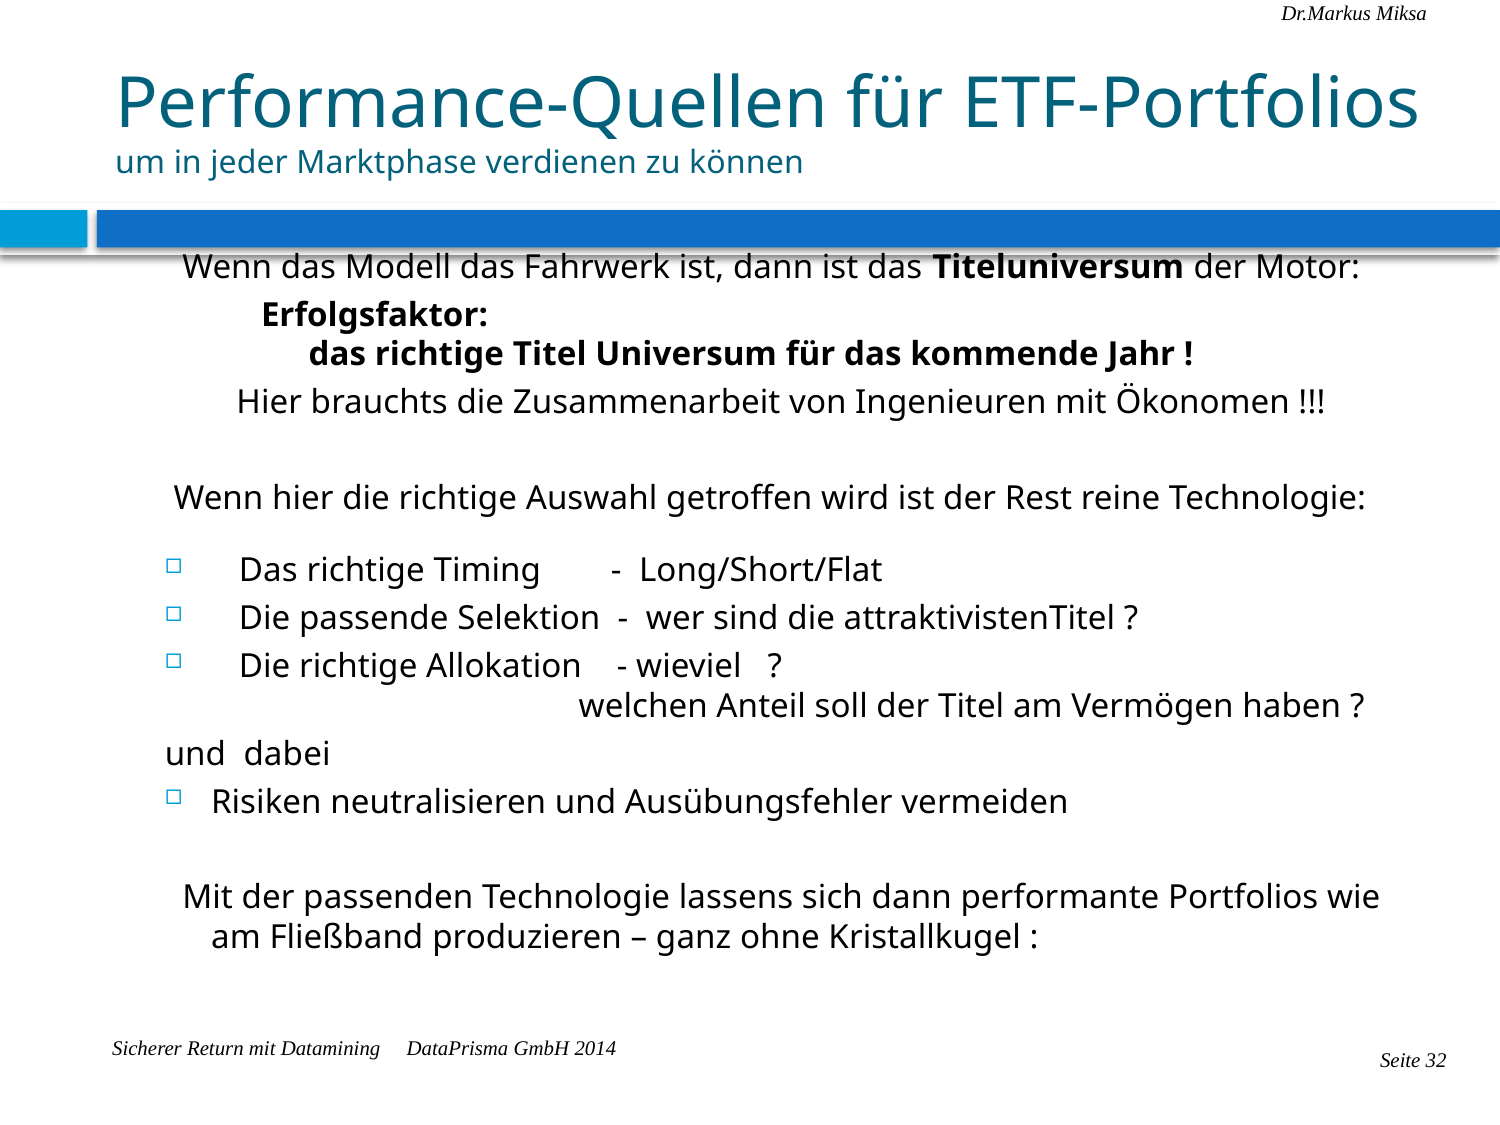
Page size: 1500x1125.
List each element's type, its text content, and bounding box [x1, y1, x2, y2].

list Wenn das Modell das Fahrwerk ist, dann ist das Titeluniversum der Motor: Erfolgsfaktor: das richtige Titel Universum für das kommende Jahr ! Hier brauchts die Zusammenarbeit von Ingenieuren mit Ökonomen !!! Wenn hier die richtige Auswahl getroffen wird ist der Rest reine Technologie: Das richtige Timing - Long/Short/Flat Die passende Selektion - wer sind die attraktivistenTitel ? Die richtige Allokation - wieviel ? welchen Anteil soll der Titel am Vermögen haben ? und dabei Risiken neutralisieren und Ausübungsfehler vermeiden Mit der passenden Technologie lassens sich dann performante Portfolios wie am Fließband produzieren – ganz ohne Kristallkugel : [150, 237, 1425, 1047]
title Performance-Quellen für ETF-Portfolios um in jeder Marktphase verdienen zu können [100, 37, 1438, 200]
